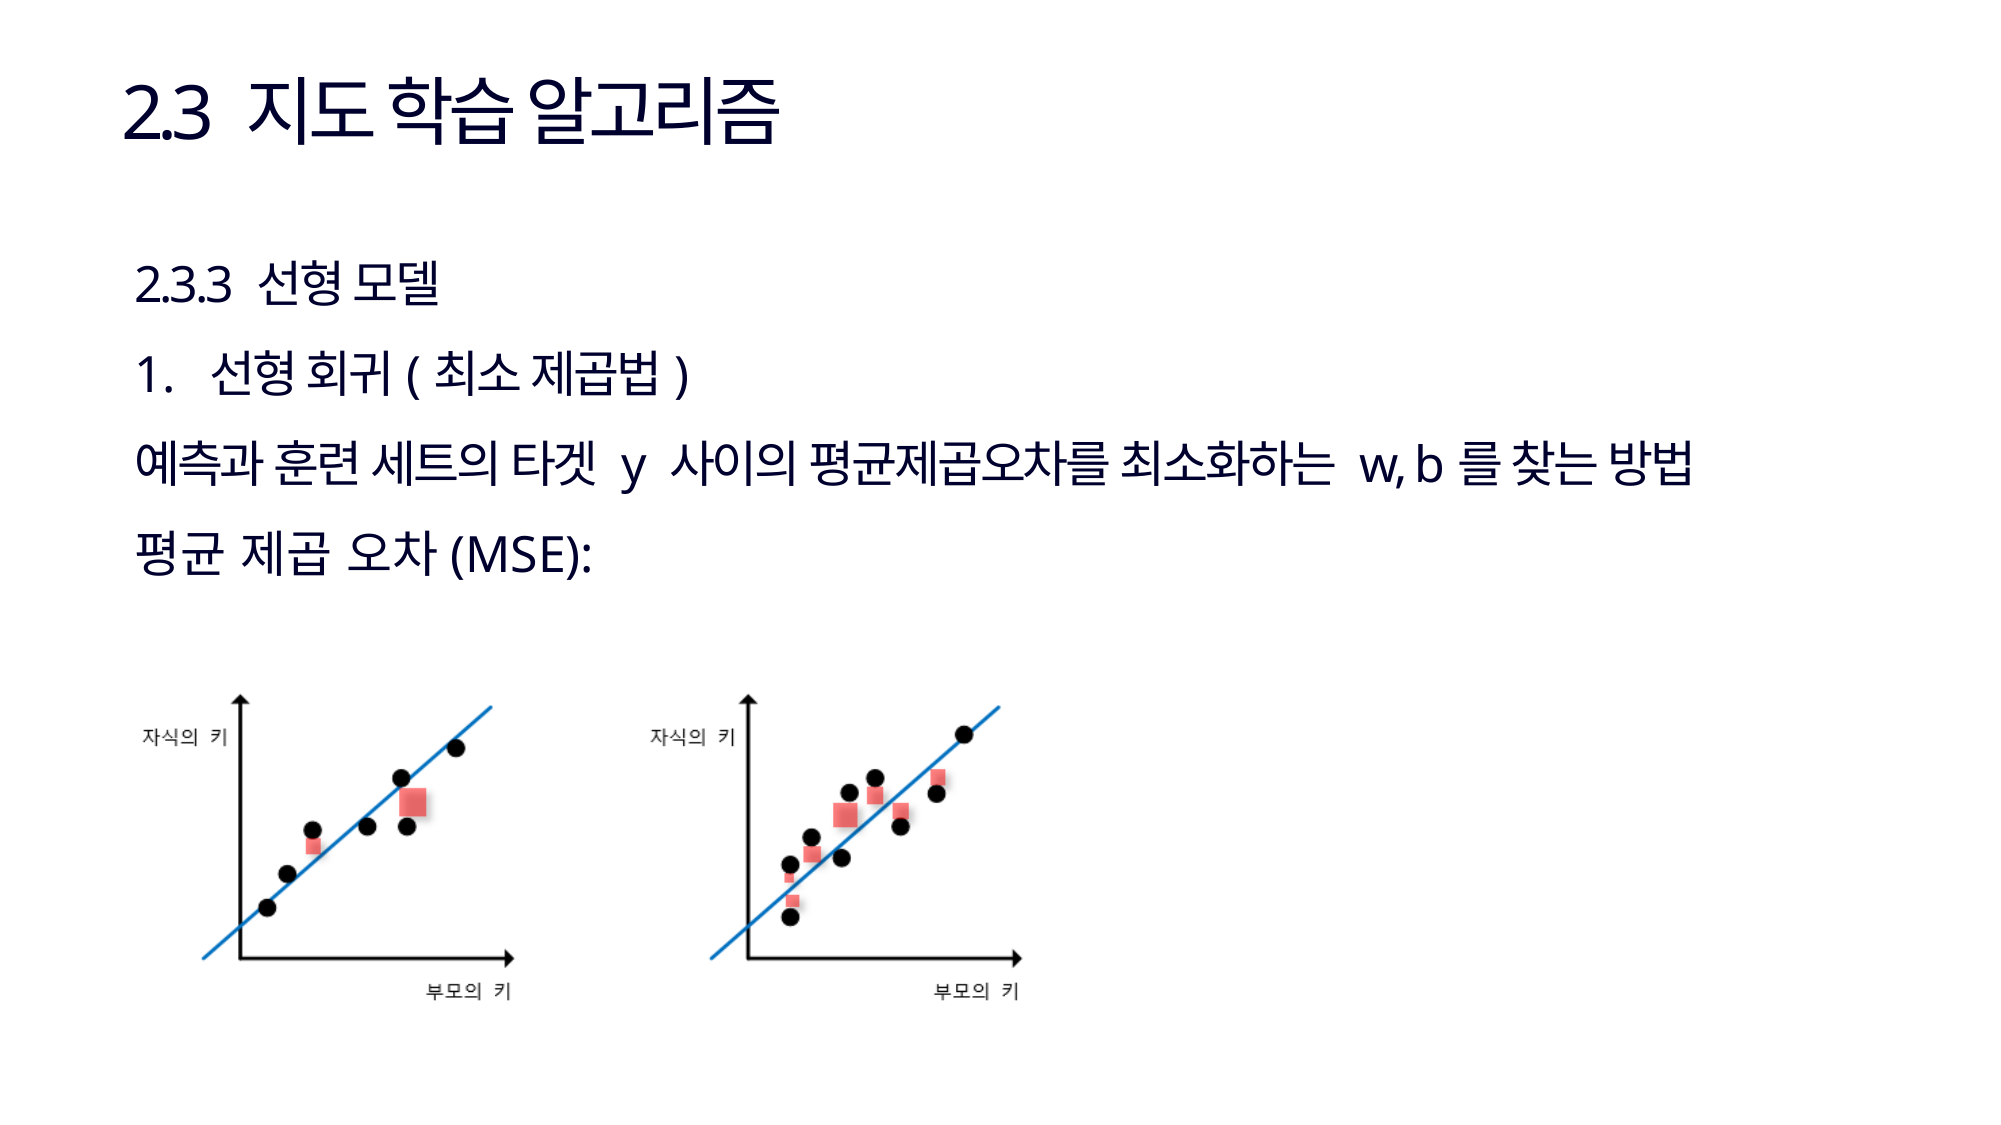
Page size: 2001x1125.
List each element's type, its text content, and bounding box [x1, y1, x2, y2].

text_box 2.3 지도 학습 알고리즘 [106, 56, 799, 162]
picture [133, 676, 1051, 1018]
